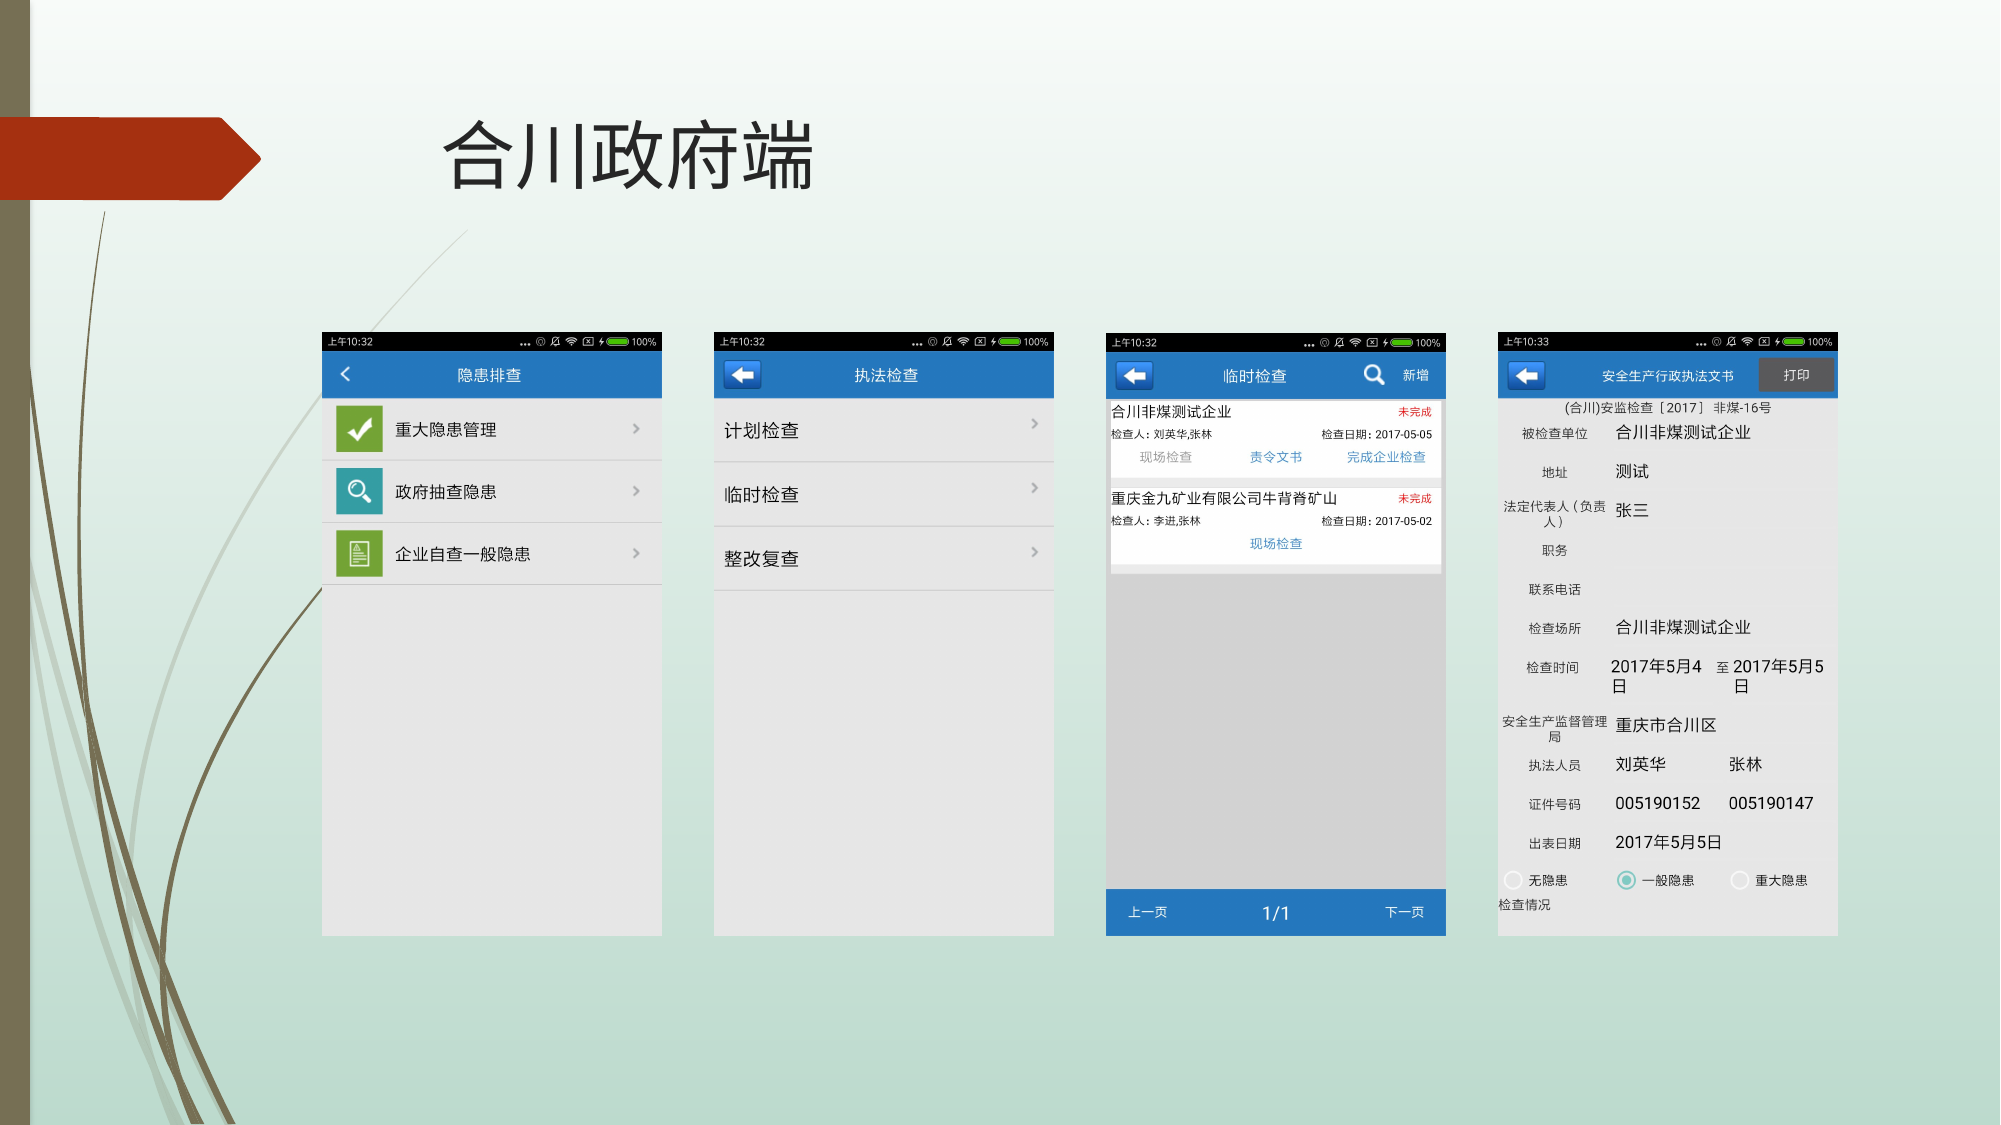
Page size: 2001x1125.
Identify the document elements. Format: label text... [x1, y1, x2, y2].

title 合川政府端 [425, 101, 1888, 312]
picture [1106, 332, 1446, 936]
picture [1497, 332, 1838, 936]
picture [321, 332, 662, 936]
picture [713, 332, 1054, 936]
